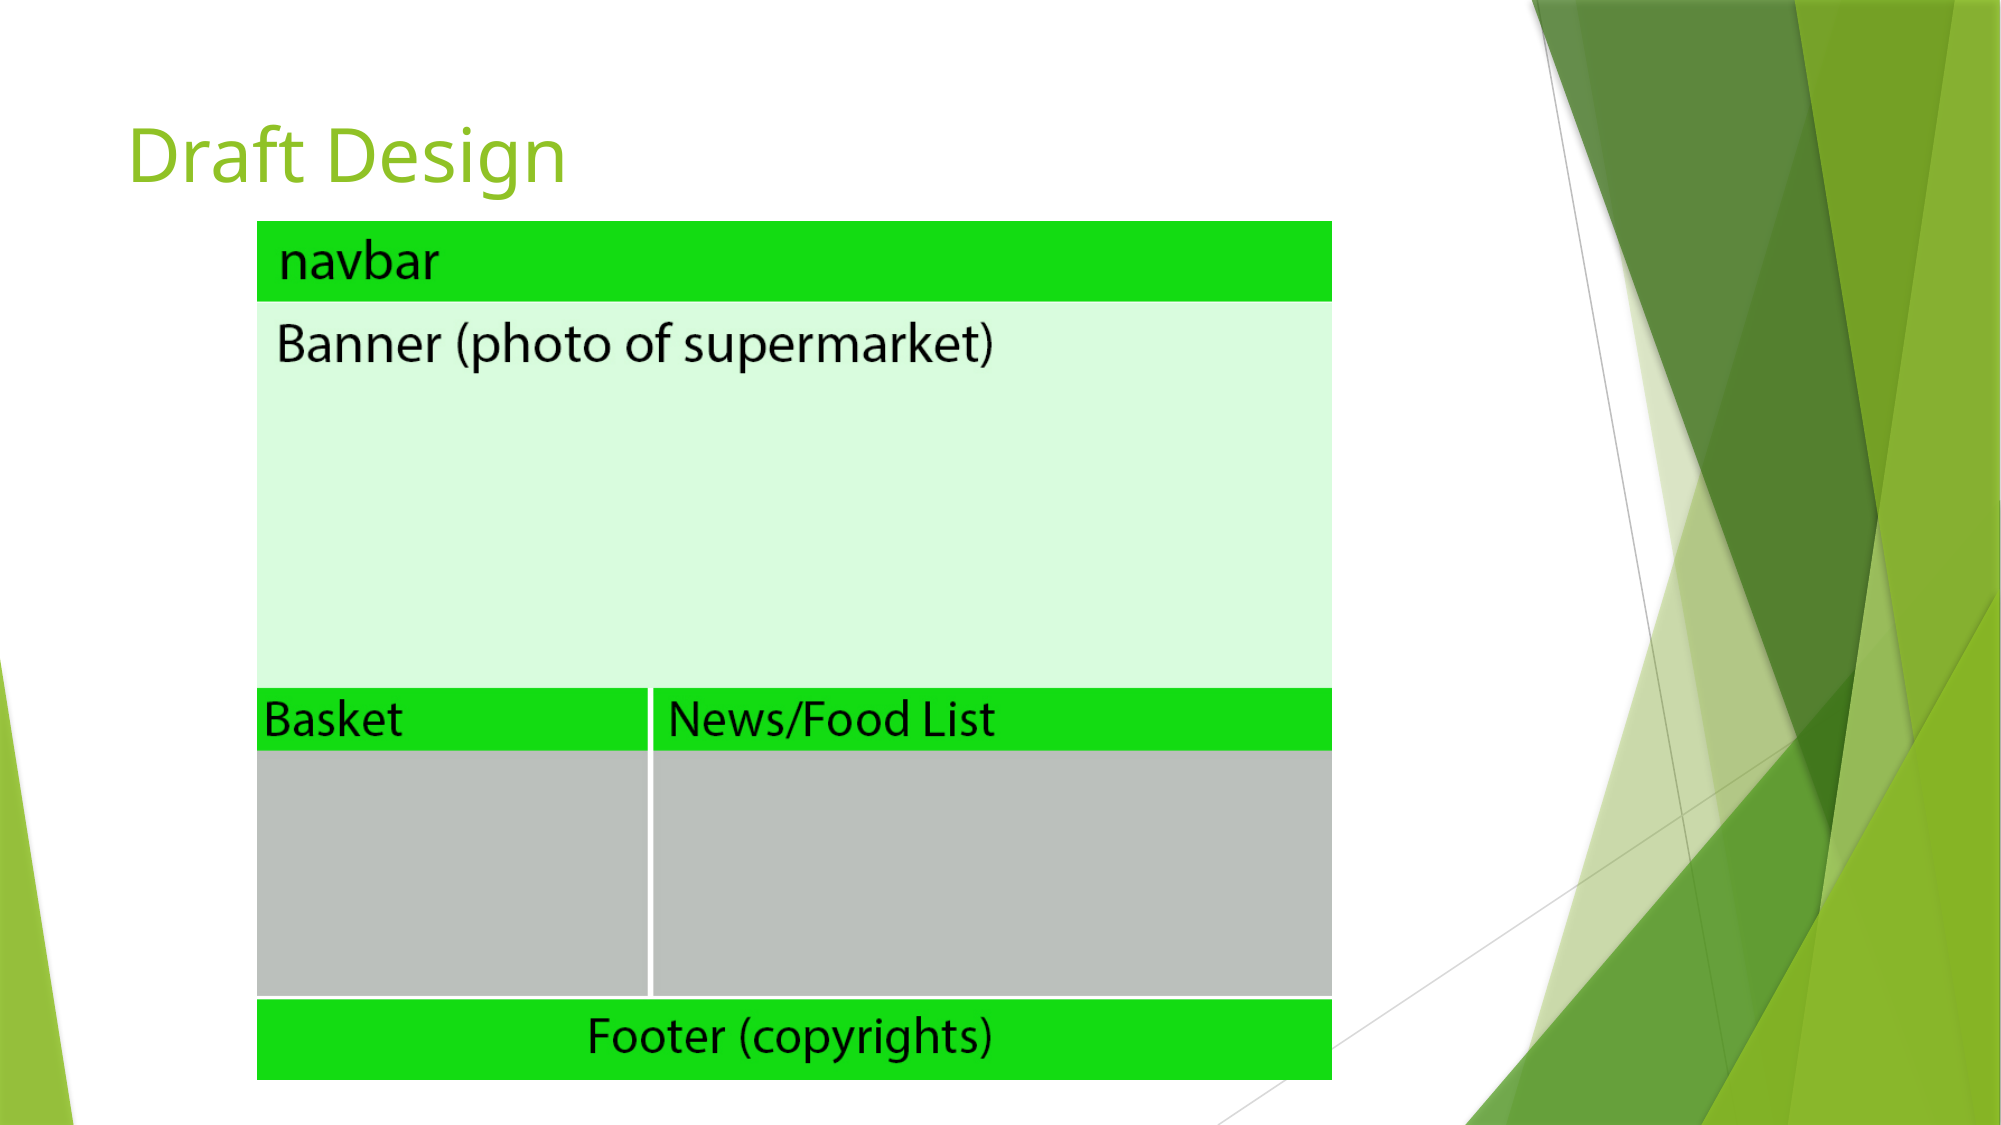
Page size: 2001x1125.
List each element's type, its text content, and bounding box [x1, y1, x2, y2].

title Draft Design [111, 99, 1522, 317]
picture [256, 220, 1332, 1081]
